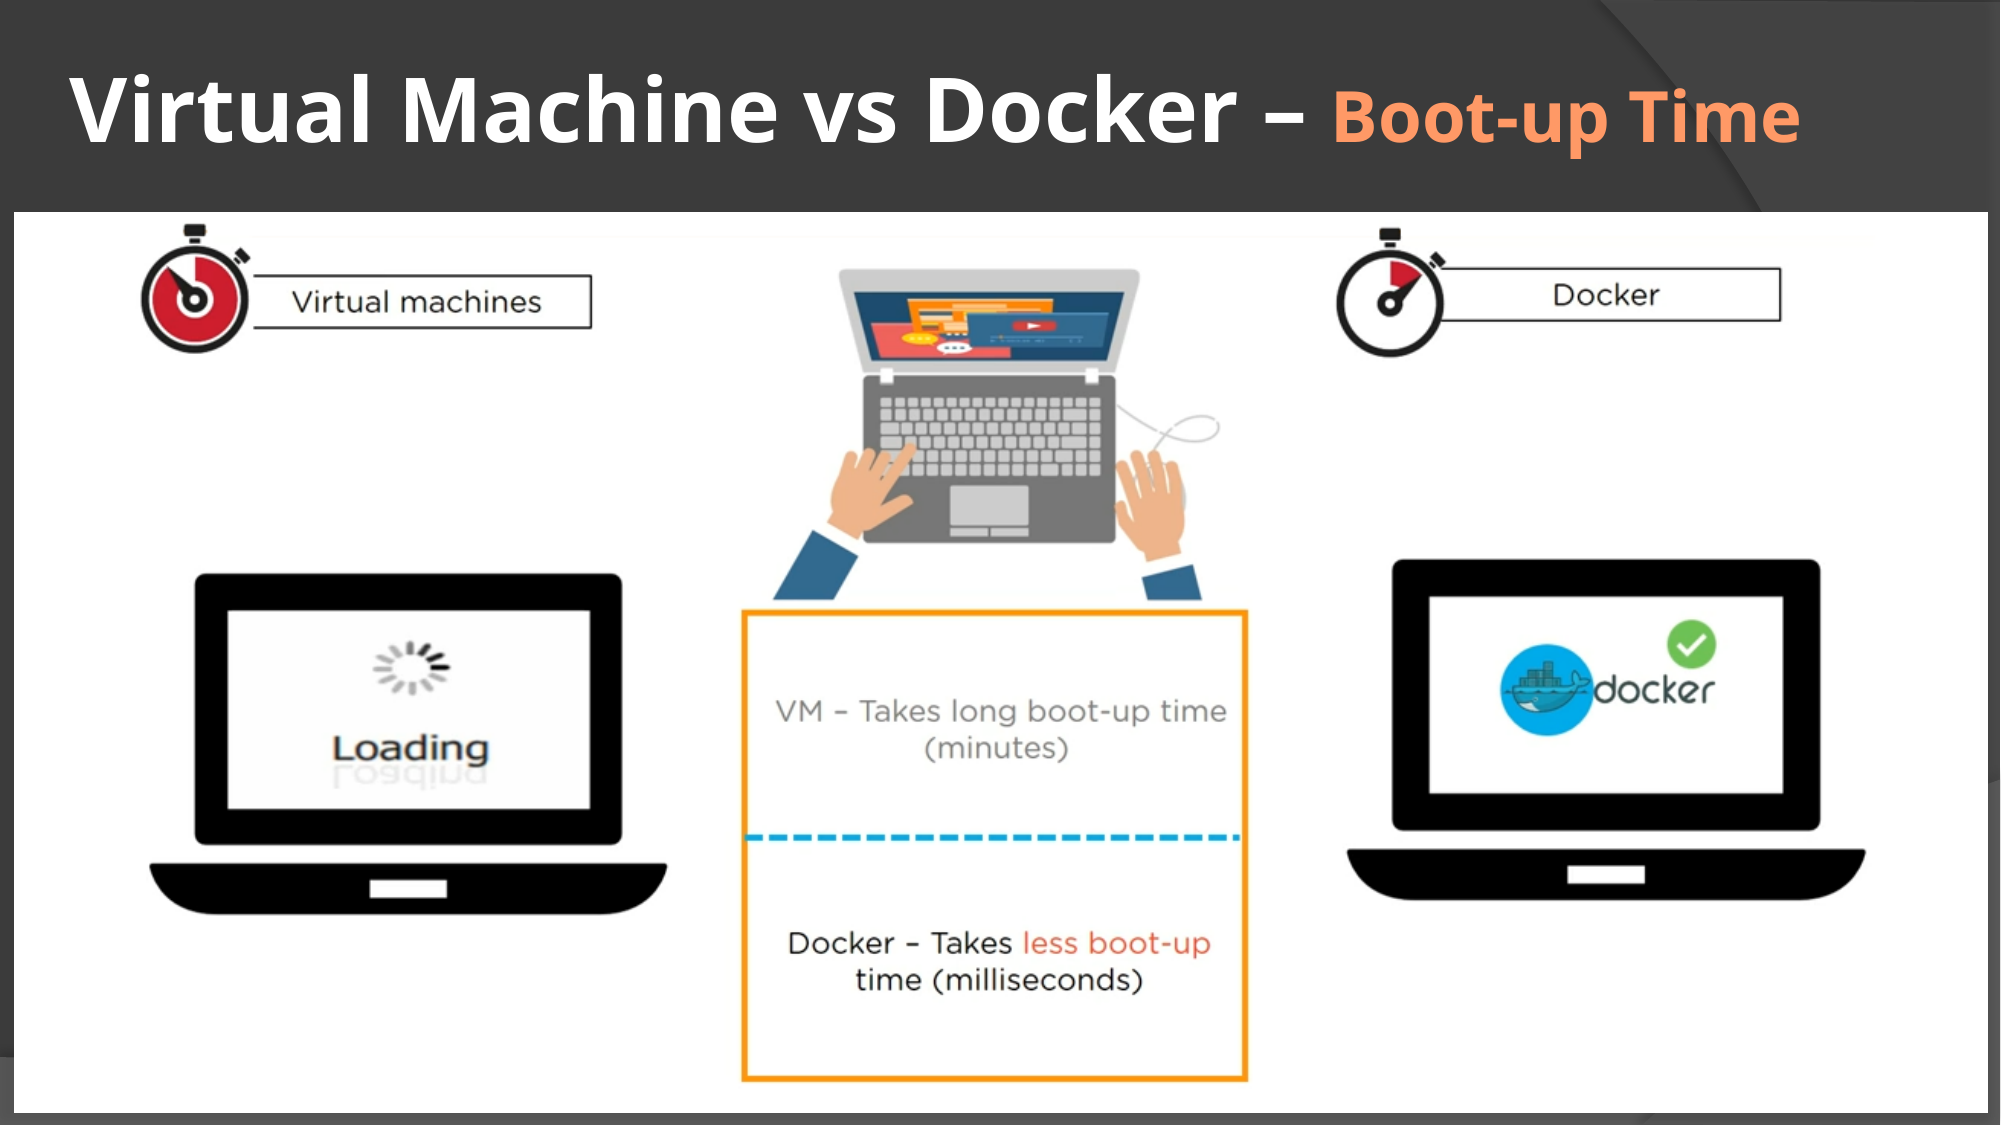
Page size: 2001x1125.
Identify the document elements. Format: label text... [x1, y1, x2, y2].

title Virtual Machine vs Docker – Boot-up Time [62, 24, 1963, 188]
picture [106, 212, 1901, 1100]
picture [13, 212, 1988, 1113]
